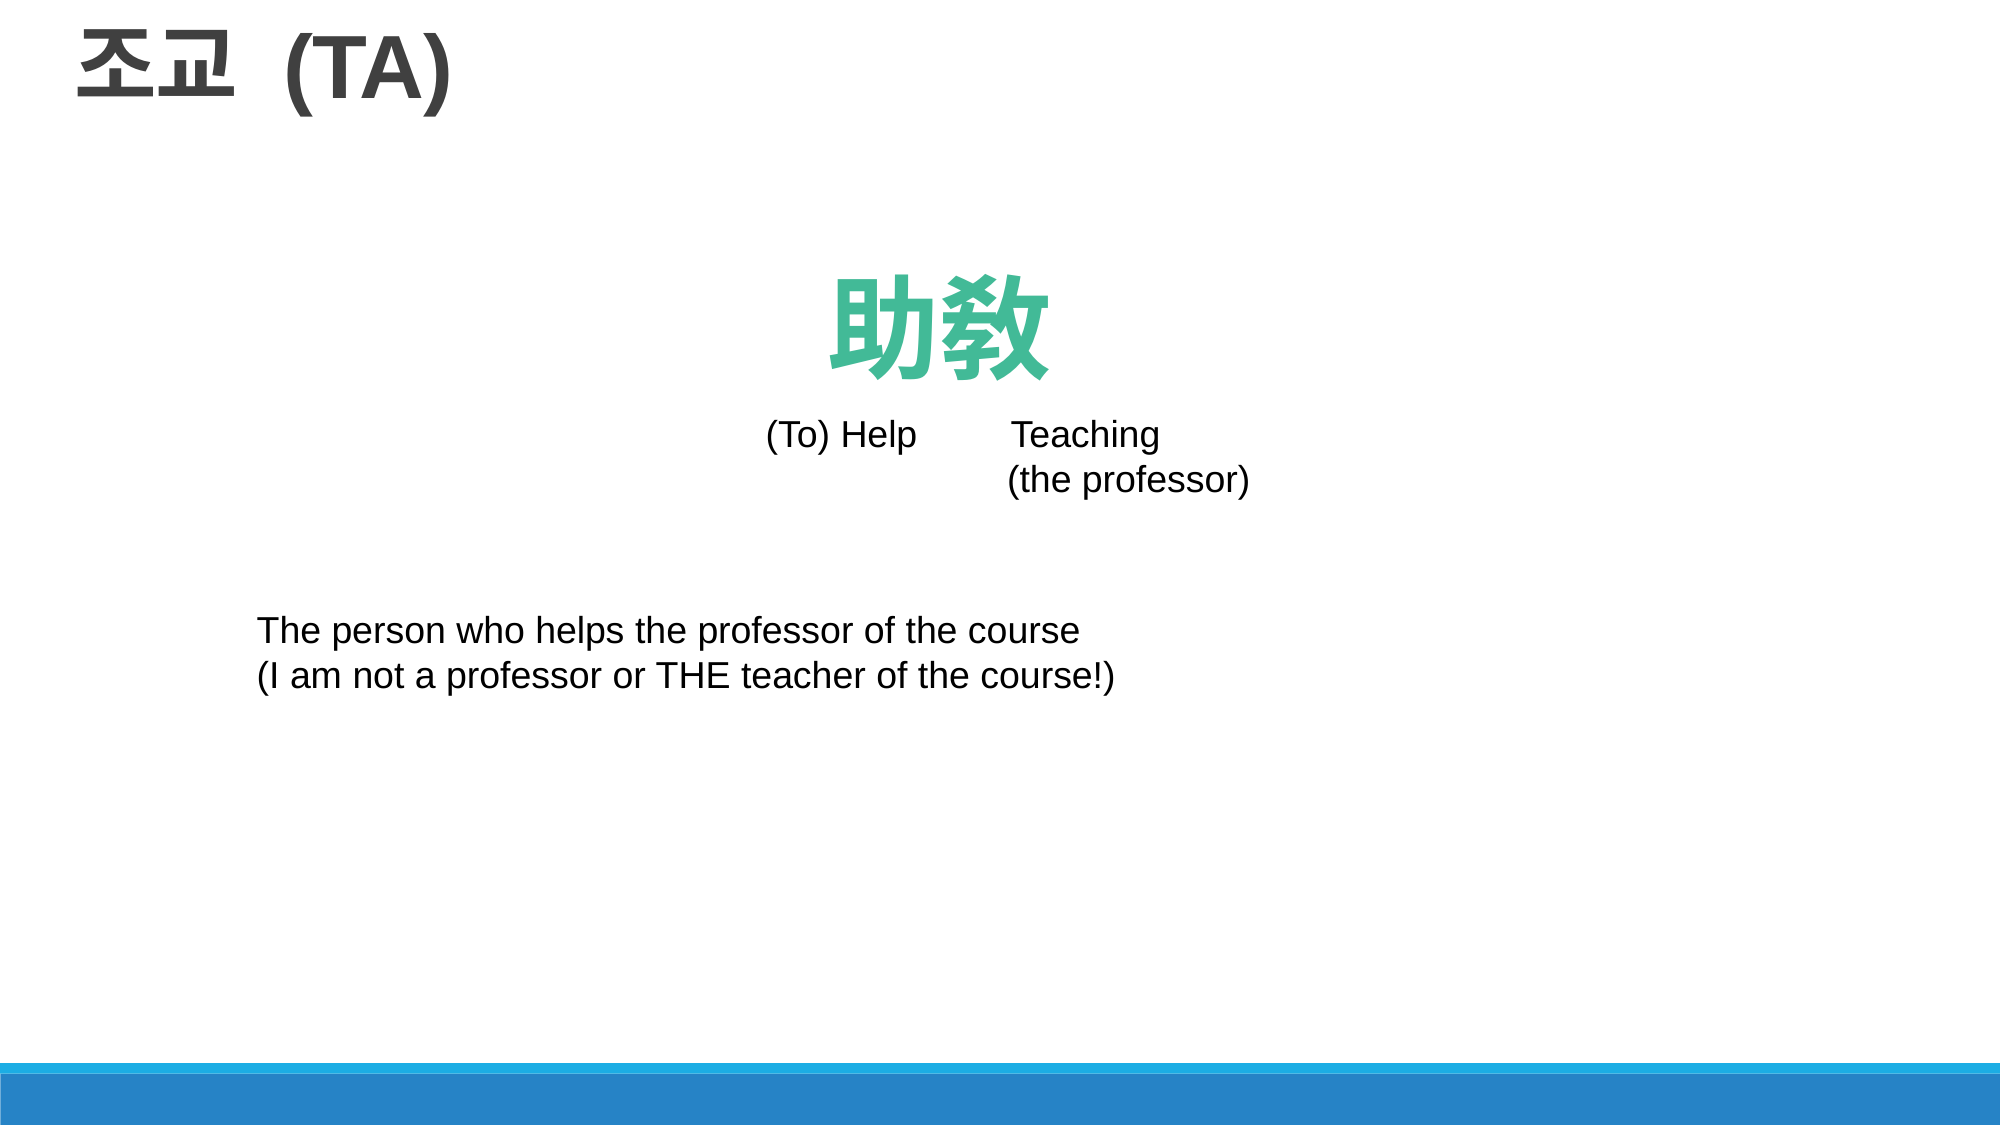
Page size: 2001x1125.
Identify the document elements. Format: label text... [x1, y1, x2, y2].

text_box The person who helps the professor of the course (I am not a professor or THE teacher of the course!) [241, 598, 1523, 704]
title 조교 (TA) [59, 17, 1945, 125]
text_box 助敎 [812, 250, 1068, 401]
text_box (To) Help Teaching (the professor) [750, 402, 1382, 508]
